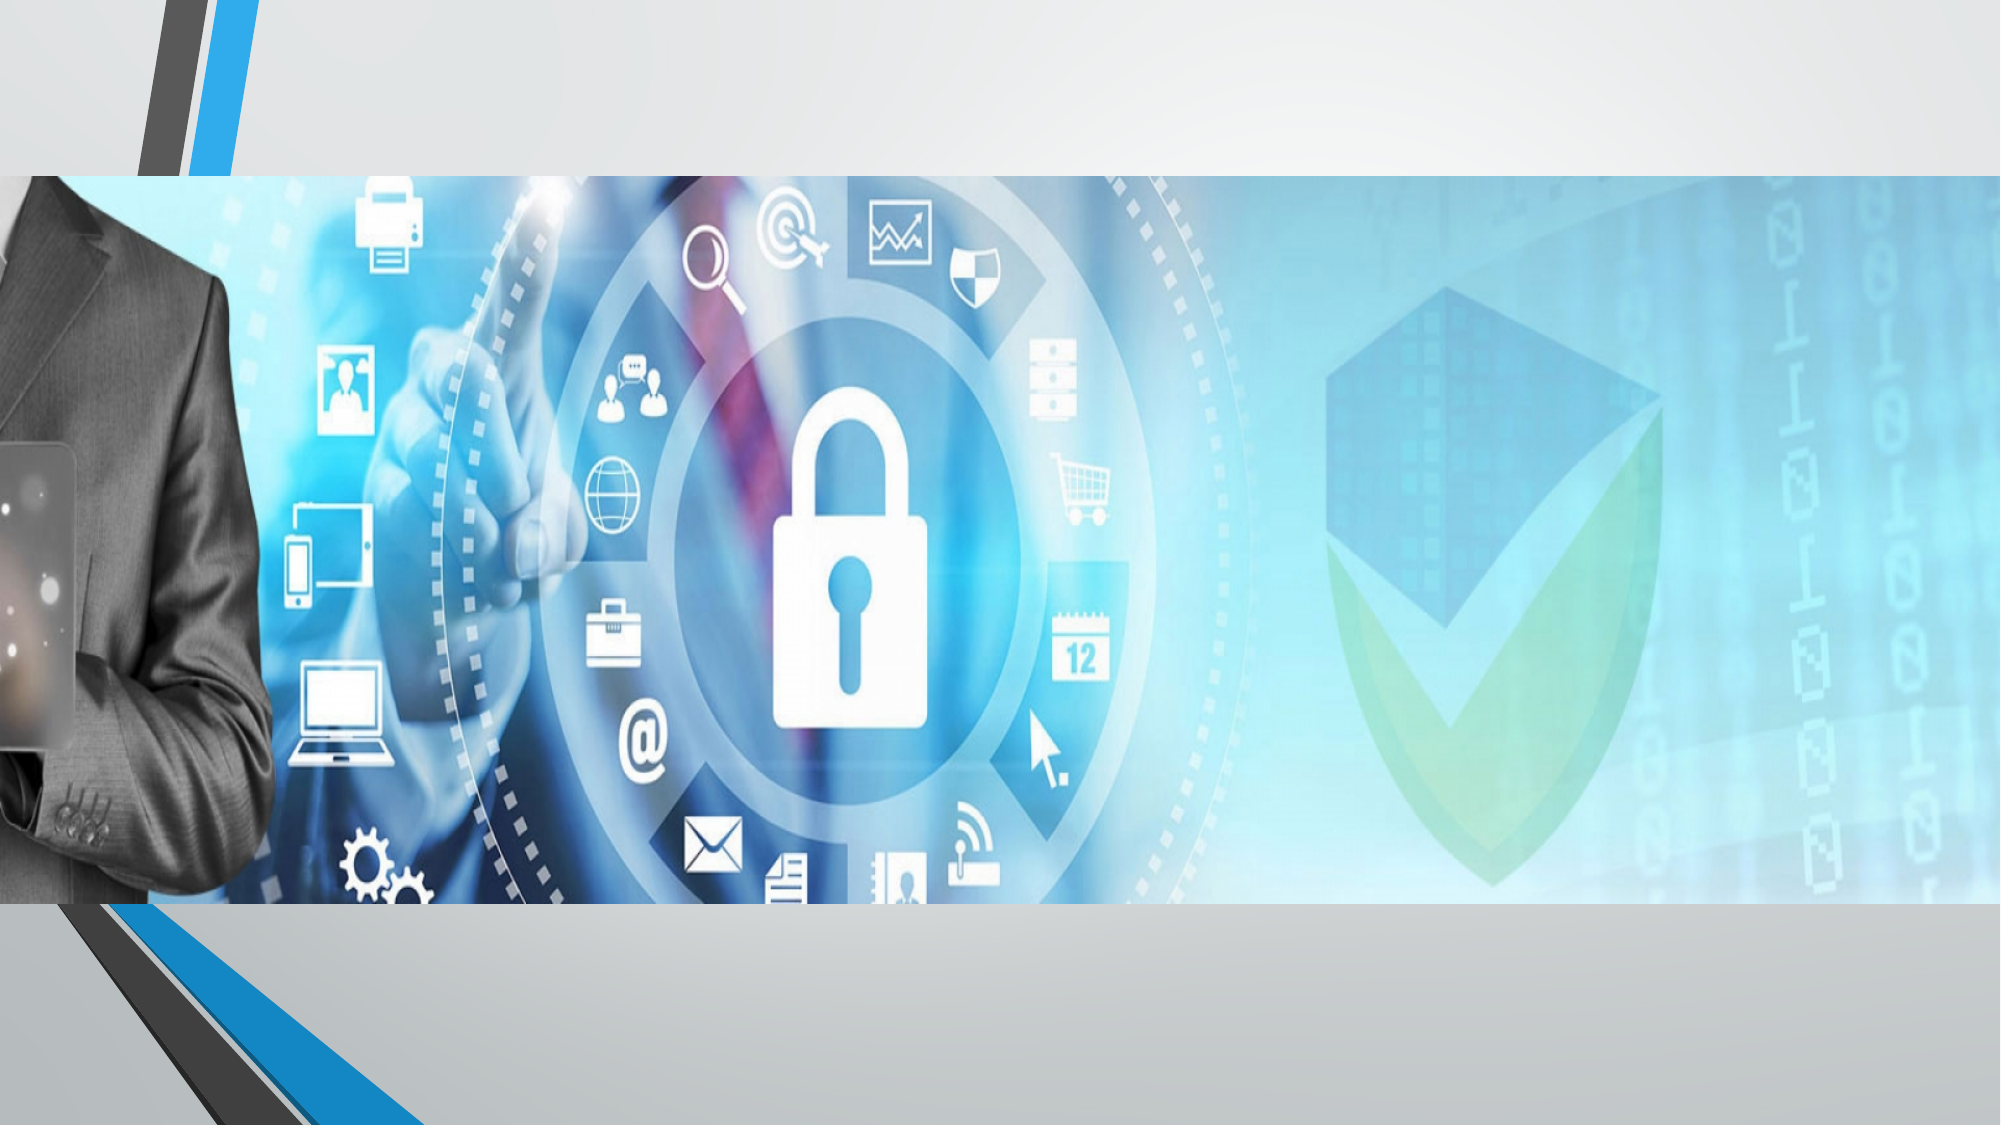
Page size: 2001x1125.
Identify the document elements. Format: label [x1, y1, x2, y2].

picture [0, 175, 2000, 904]
